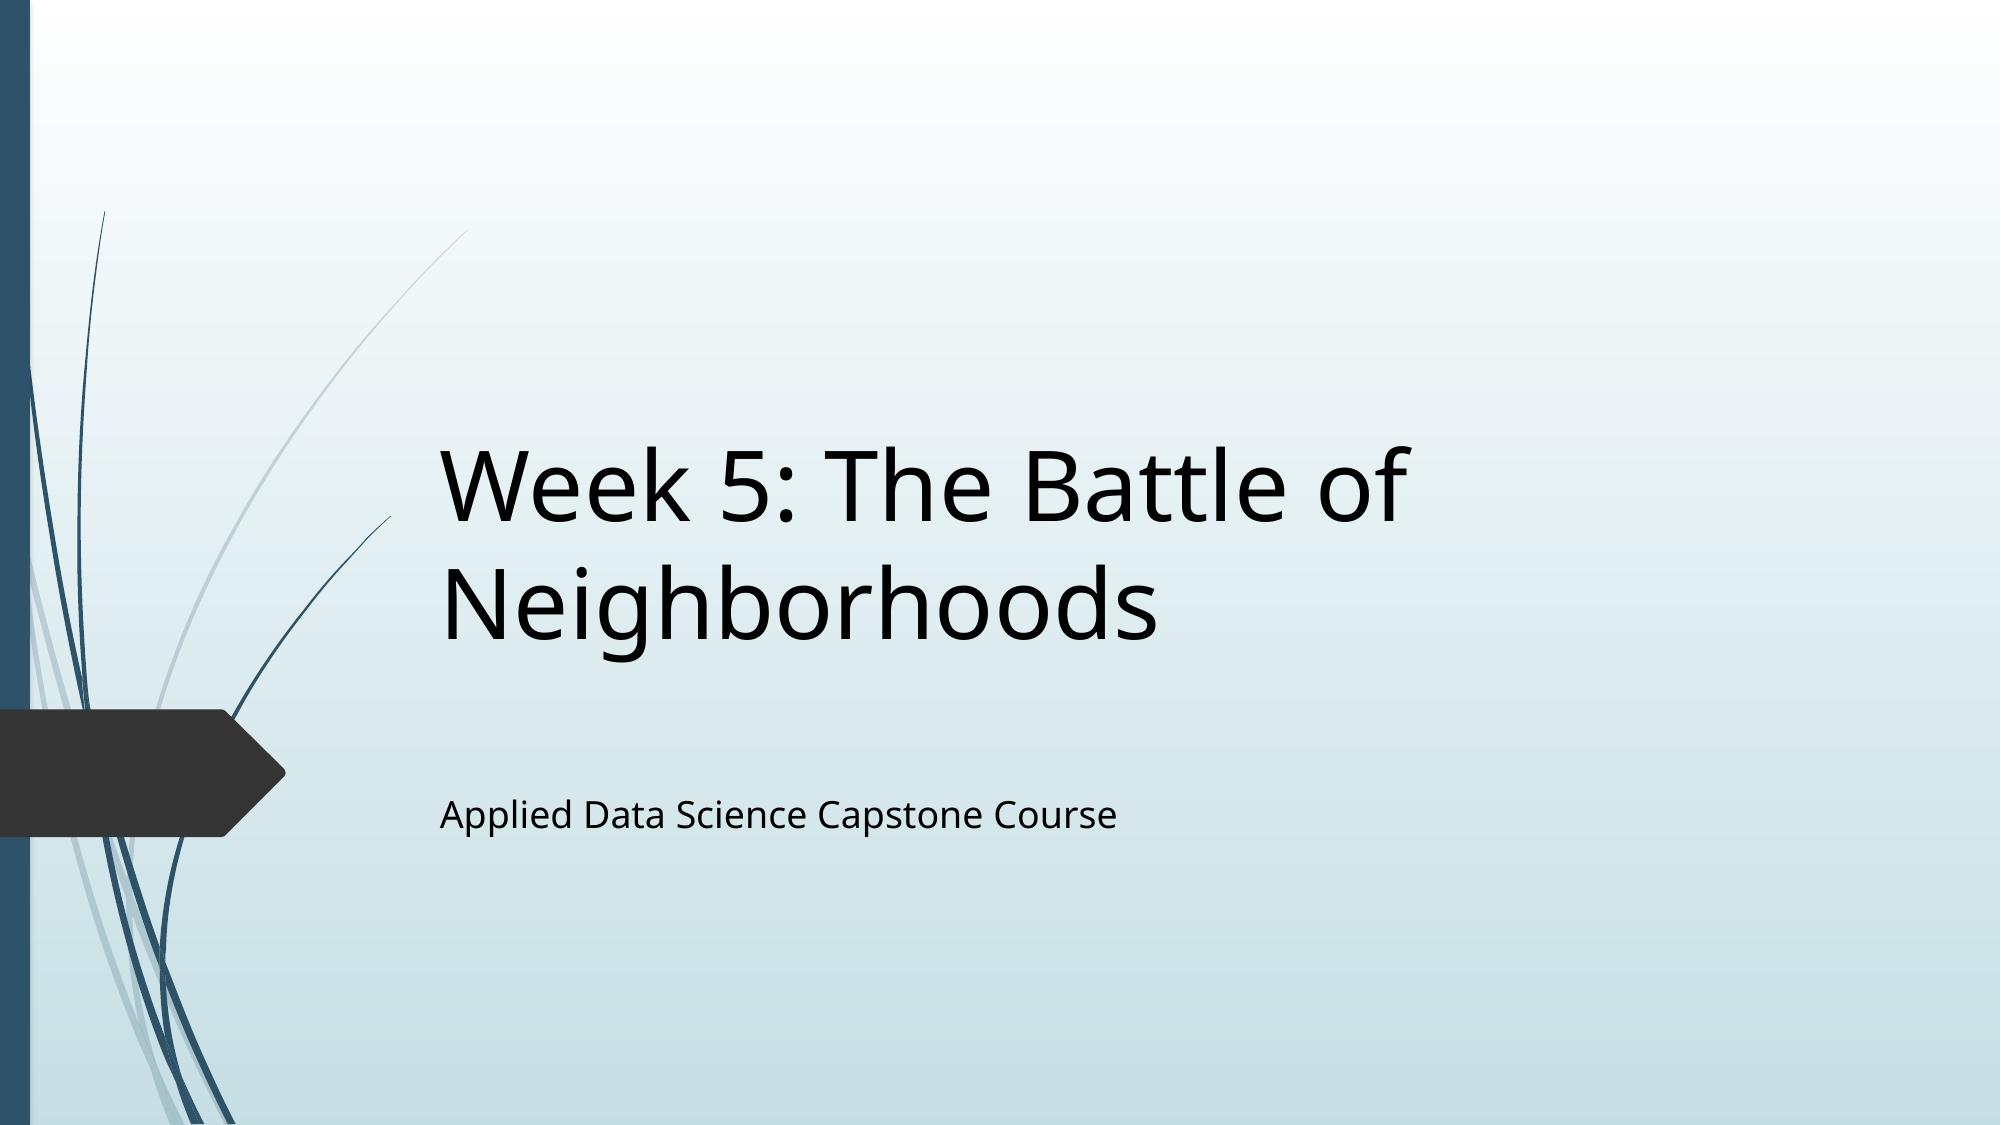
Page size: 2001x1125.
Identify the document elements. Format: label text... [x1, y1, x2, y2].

title Week 5: The Battle of Neighborhoods [424, 412, 1888, 783]
subtitle Applied Data Science Capstone Course [424, 783, 1888, 969]
